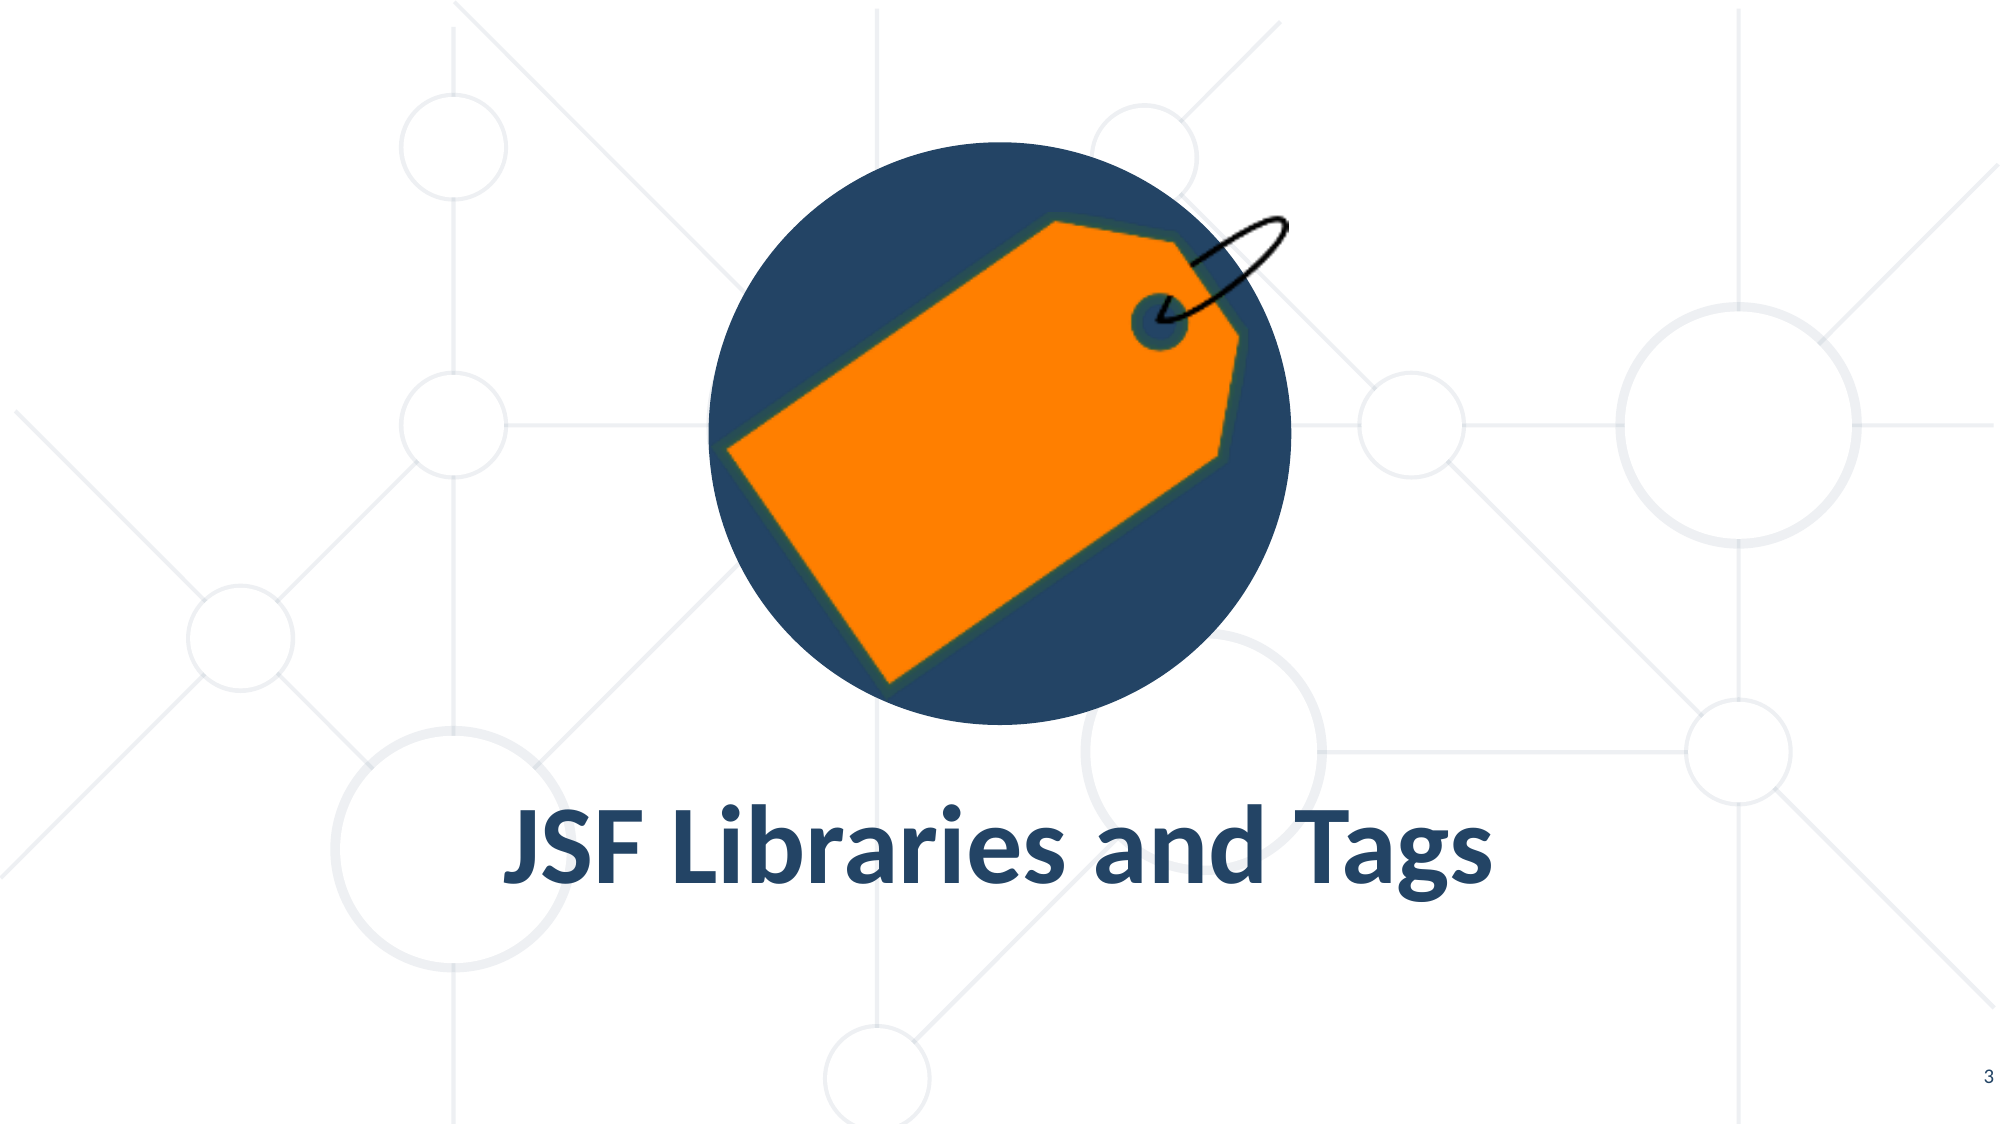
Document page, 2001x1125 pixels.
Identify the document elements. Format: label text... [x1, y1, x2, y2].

list JSF Libraries and Tags [100, 771, 1900, 898]
slide_number 3 [1929, 1049, 2000, 1100]
picture [711, 212, 1289, 701]
